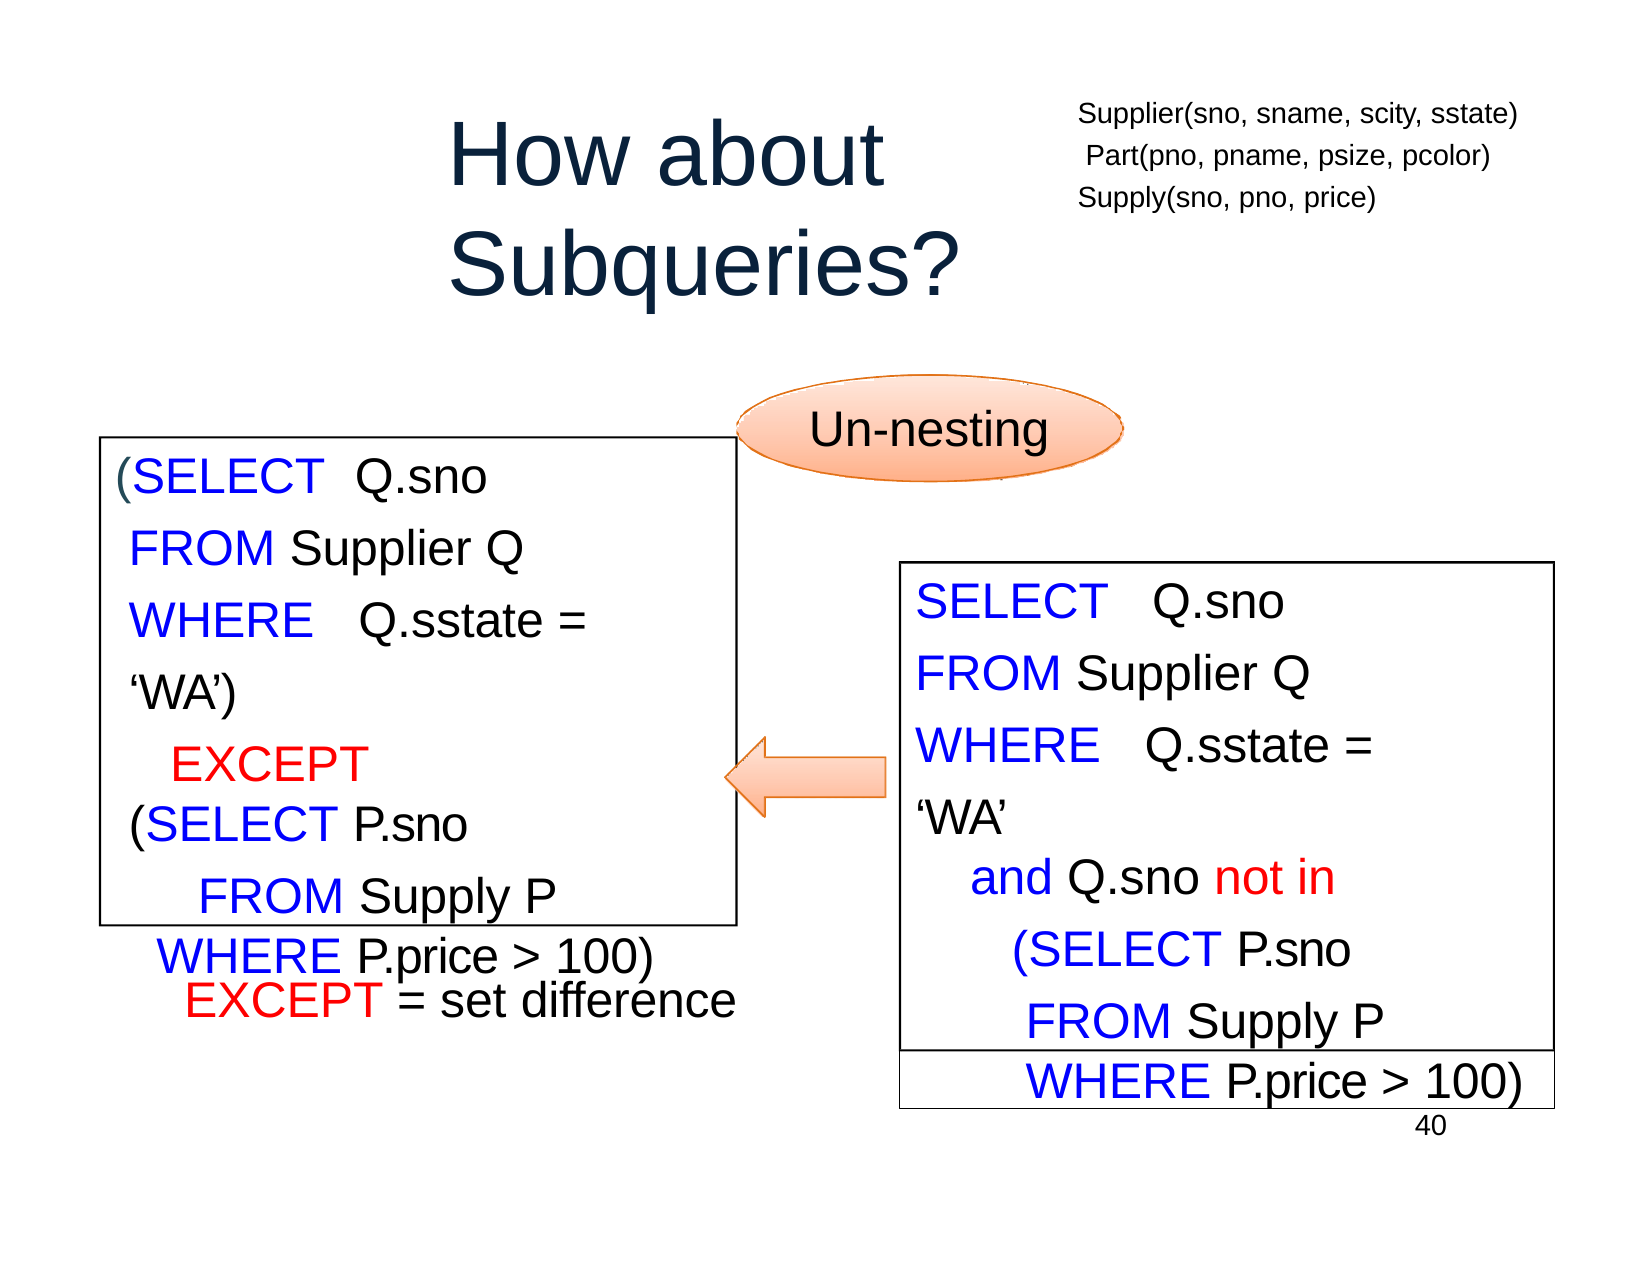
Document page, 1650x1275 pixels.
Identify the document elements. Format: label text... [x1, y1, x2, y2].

text_box [98, 436, 112, 927]
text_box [736, 373, 1125, 483]
slide_number 40 [1408, 1107, 1454, 1275]
text_box Supplier(sno, sname, scity, sstate) Part(pno, pname, psize, pcolor) Supply(sno, pno, price) [1075, 85, 1523, 213]
text_box SELECT Q.sno FROM Supplier Q WHERE Q.sstate = ‘WA’ and Q.sno not in (SELECT P.sno FROM Supply P WHERE P.price > 100) [899, 561, 1555, 1109]
title How about Subqueries? [445, 91, 1088, 314]
text_box (SELECT Q.sno FROM Supplier Q WHERE Q.sstate = ‘WA’) EXCEPT (SELECT P.sno FROM Supply P WHERE P.price > 100) [112, 429, 702, 984]
text_box [702, 827, 738, 927]
text_box EXCEPT = set difference [182, 965, 742, 1028]
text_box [723, 736, 887, 819]
